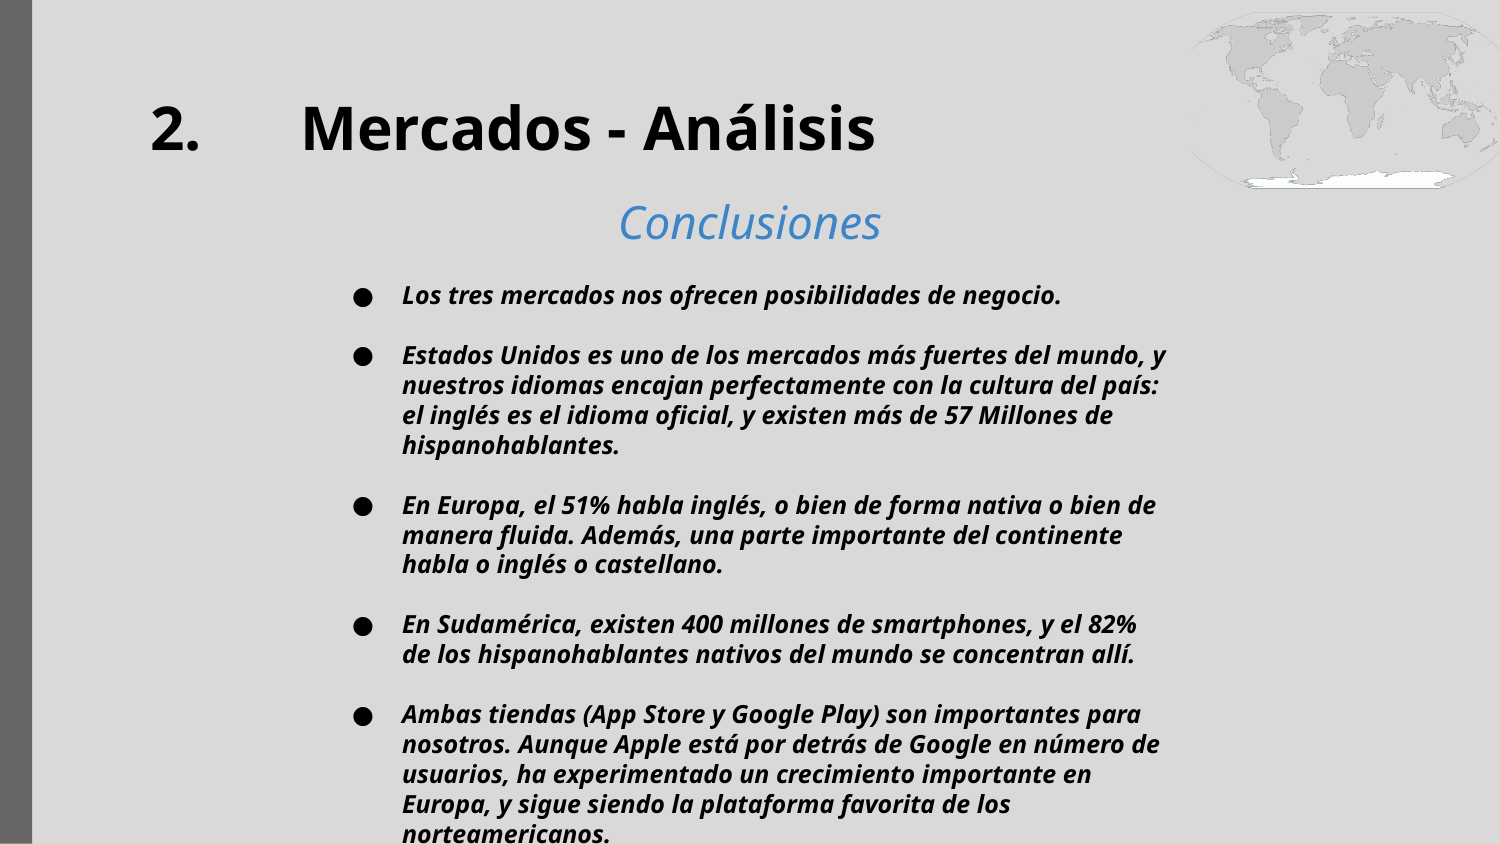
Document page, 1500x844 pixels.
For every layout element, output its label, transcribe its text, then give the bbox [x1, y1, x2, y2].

text_box Los tres mercados nos ofrecen posibilidades de negocio. Estados Unidos es uno de los mercados más fuertes del mundo, y nuestros idiomas encajan perfectamente con la cultura del país: el inglés es el idioma oficial, y existen más de 57 Millones de hispanohablantes. En Europa, el 51% habla inglés, o bien de forma nativa o bien de manera fluida. Además, una parte importante del continente habla o inglés o castellano. En Sudamérica, existen 400 millones de smartphones, y el 82% de los hispanohablantes nativos del mundo se concentran allí. Ambas tiendas (App Store y Google Play) son importantes para nosotros. Aunque Apple está por detrás de Google en número de usuarios, ha experimentado un crecimiento importante en Europa, y sigue siendo la plataforma favorita de los norteamericanos. [312, 264, 1188, 844]
text_box Conclusiones [320, 178, 1180, 264]
text_box 2. Mercados - Análisis [135, 75, 1185, 178]
picture [1190, 0, 1500, 194]
text_box [0, 0, 33, 844]
